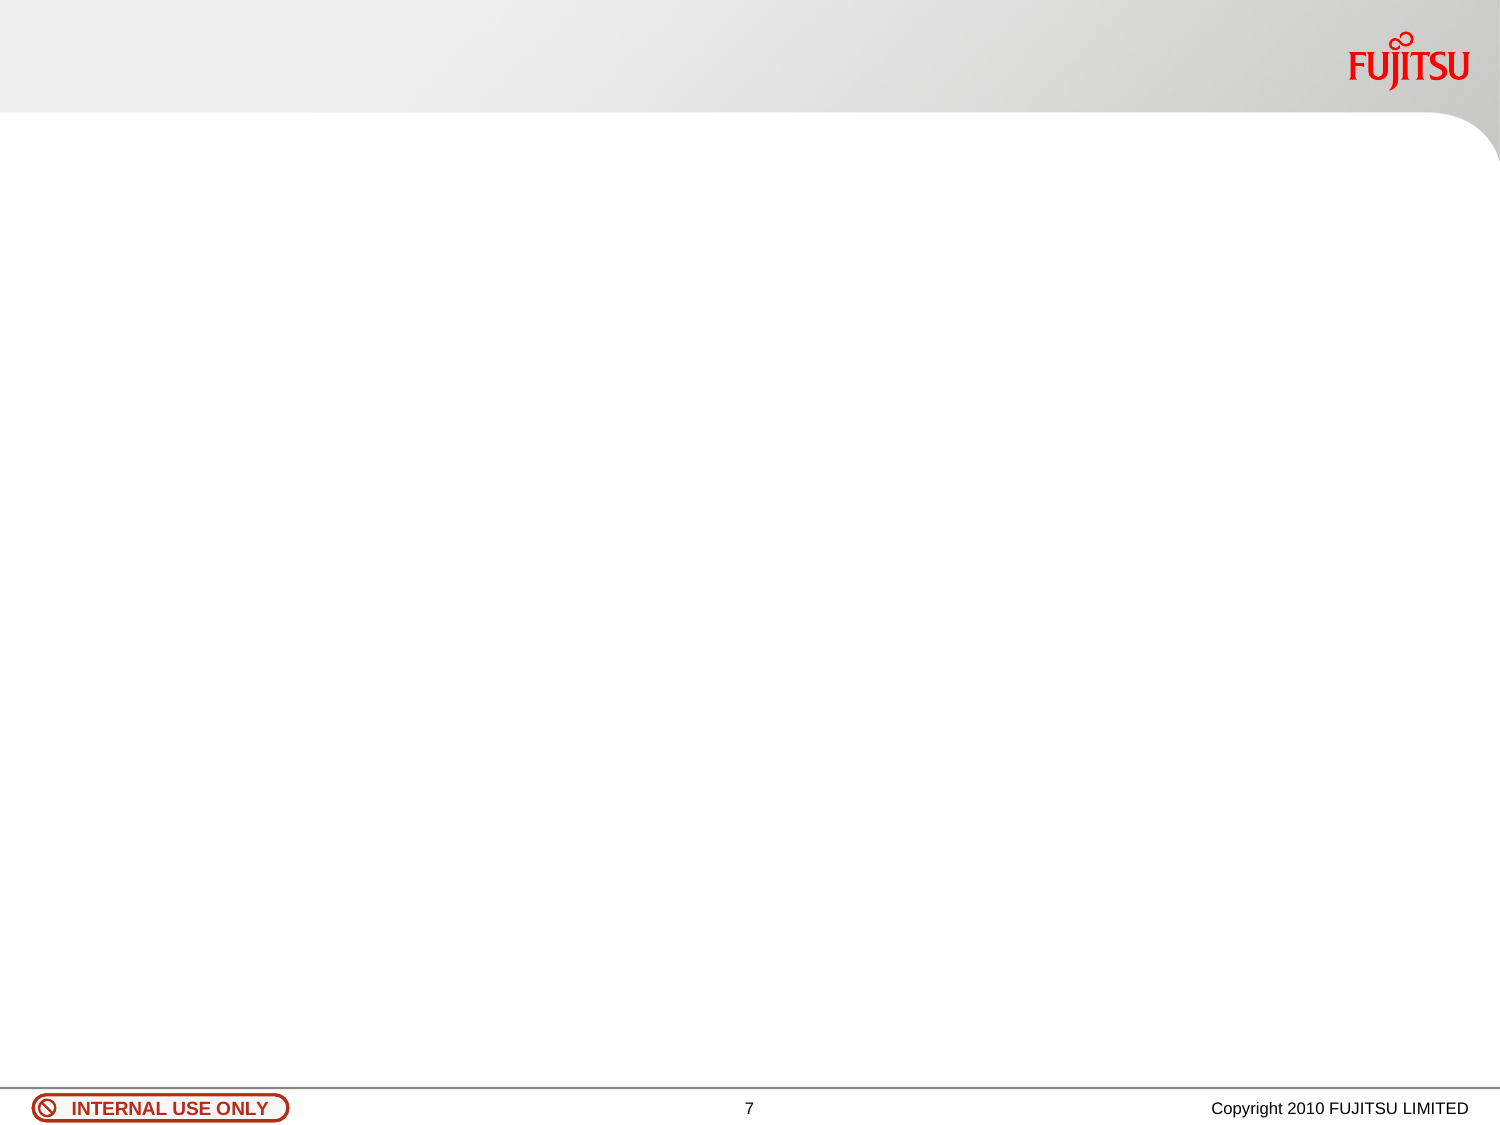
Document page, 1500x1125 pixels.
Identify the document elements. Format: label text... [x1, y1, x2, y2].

picture [0, 0, 1500, 176]
footer Copyright 2010 FUJITSU LIMITED [809, 1091, 1470, 1125]
slide_number 6 [705, 1091, 794, 1125]
